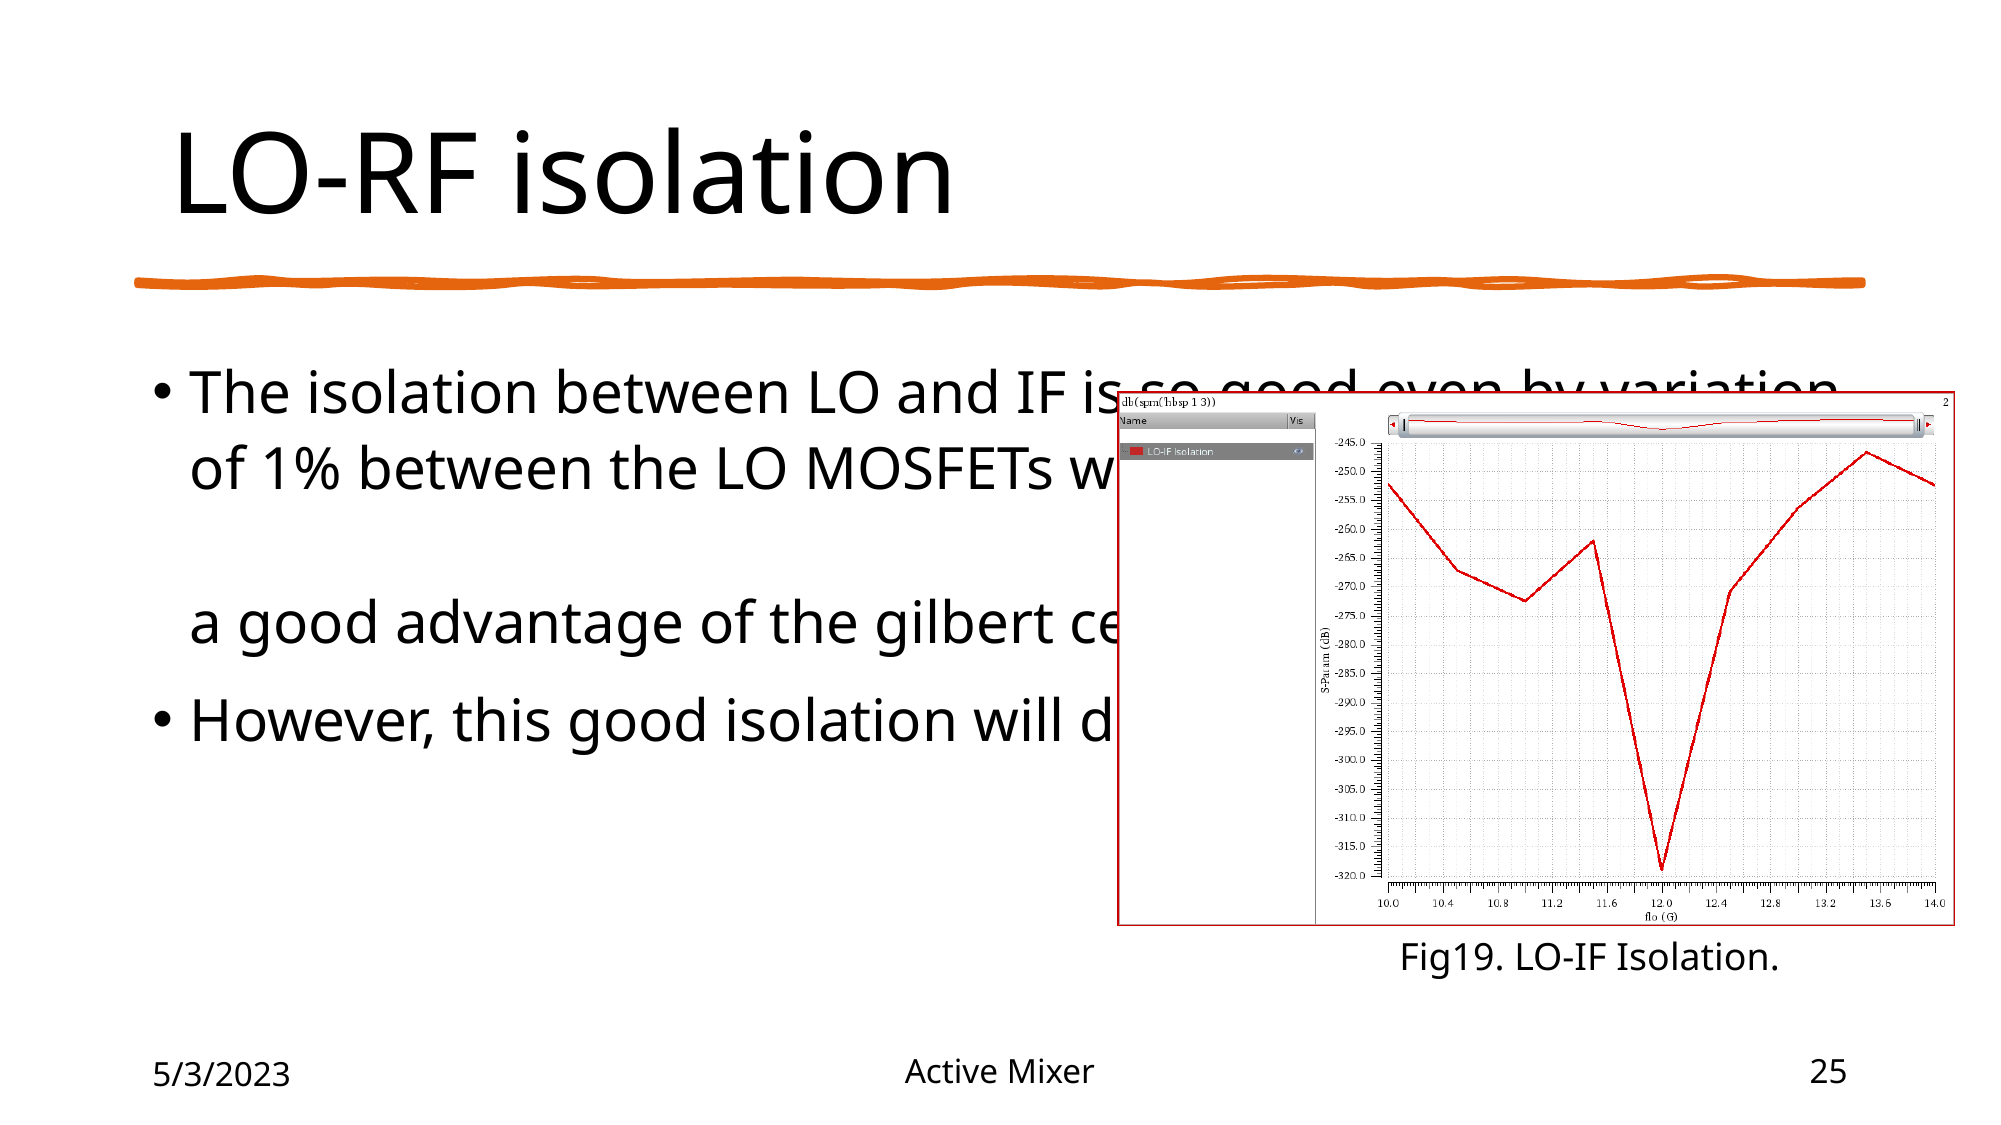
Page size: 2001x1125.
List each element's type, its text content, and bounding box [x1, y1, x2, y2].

slide_number 25 [1412, 1042, 1863, 1103]
title LO-RF isolation [126, 59, 1851, 278]
list The isolation between LO and IF is so good even by variation of 1% between the LO MOSFETs which is good, eventually it’s a good advantage of the gilbert cell architecture. However, this good isolation will degrade after the layout. [137, 340, 1863, 1014]
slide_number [137, 1042, 588, 1103]
footer Active Mixer [662, 1042, 1338, 1103]
picture [1117, 391, 1955, 926]
